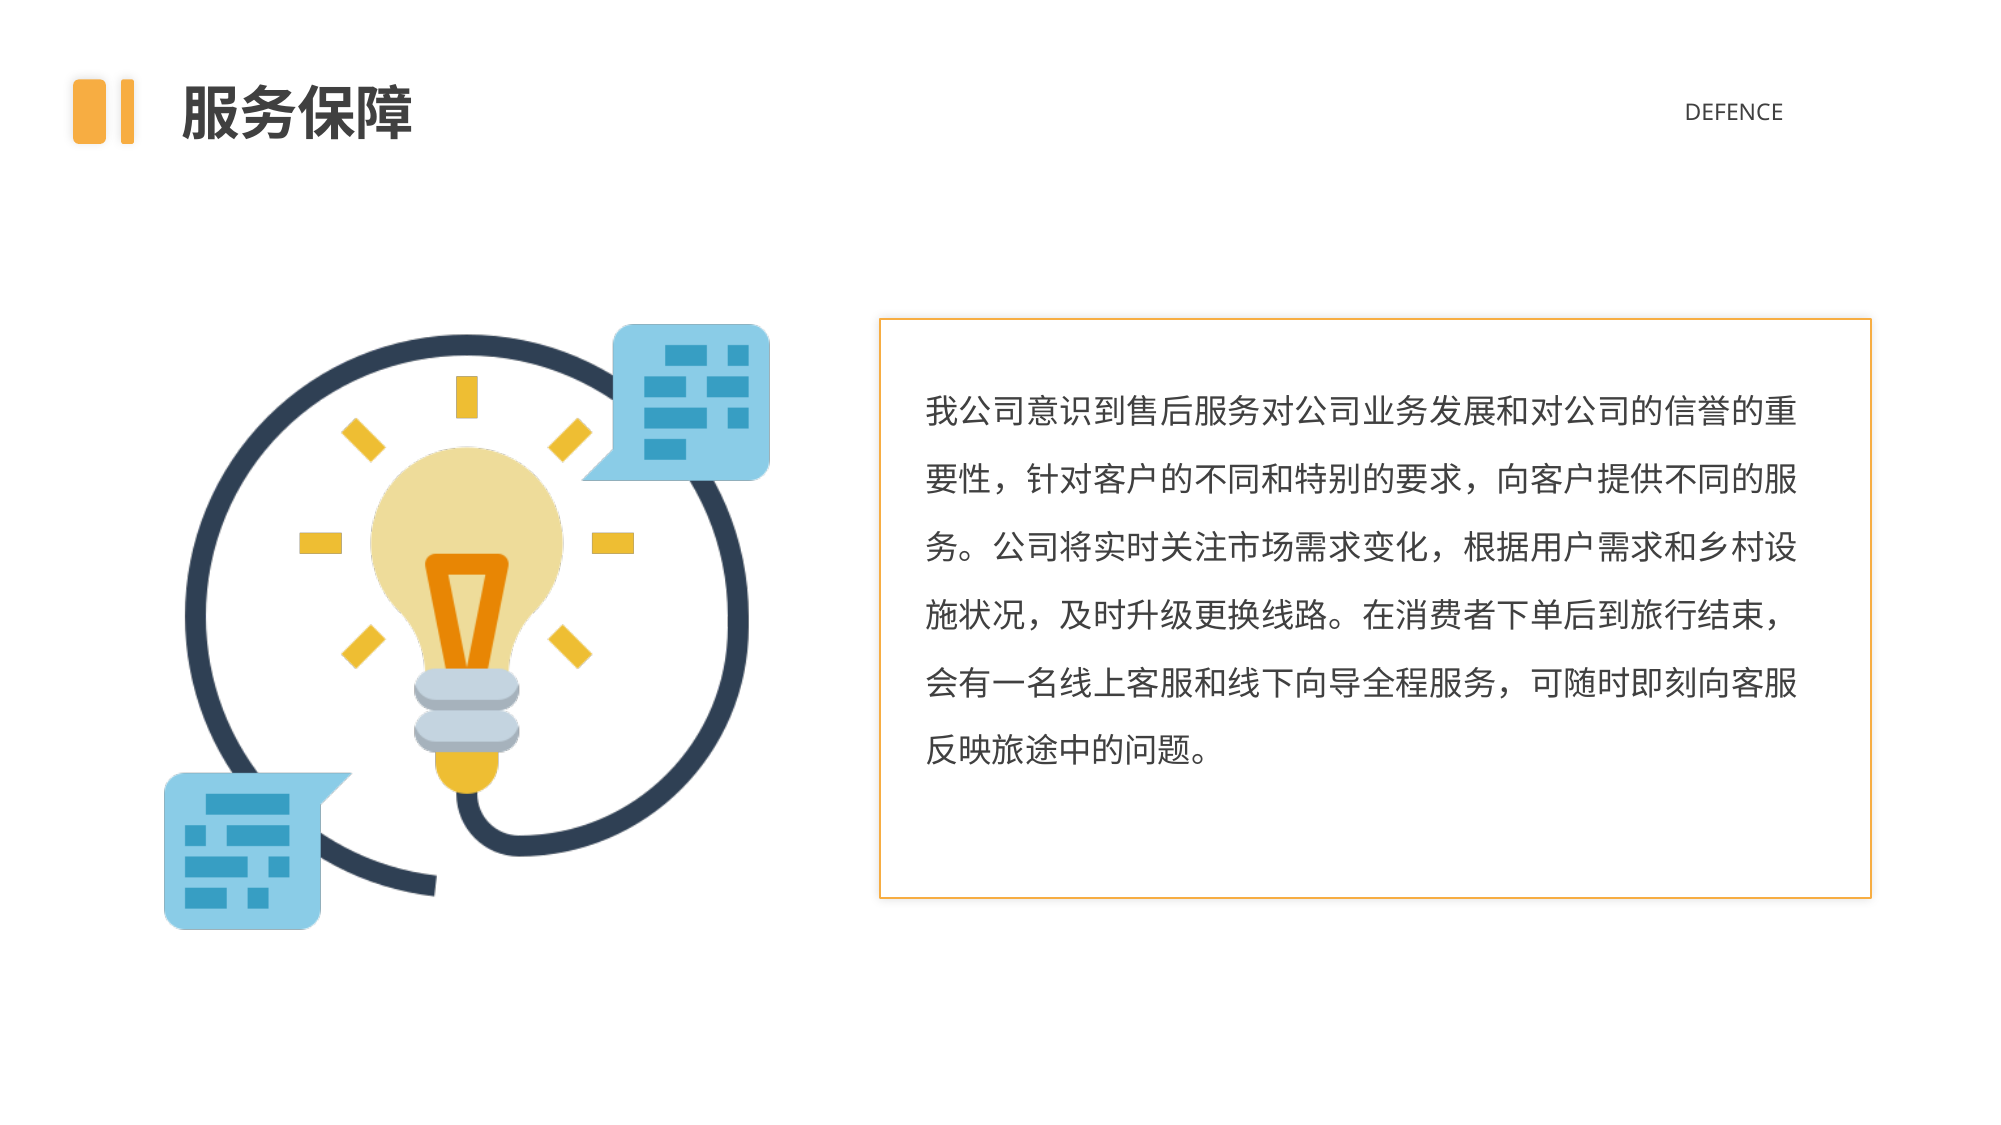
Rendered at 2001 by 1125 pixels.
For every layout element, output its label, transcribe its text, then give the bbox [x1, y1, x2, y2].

text_box [72, 78, 107, 146]
text_box DEFENCE [1669, 90, 1922, 133]
text_box 服务保障 [166, 68, 622, 154]
picture [133, 293, 801, 961]
text_box [120, 78, 135, 146]
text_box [880, 318, 1872, 899]
